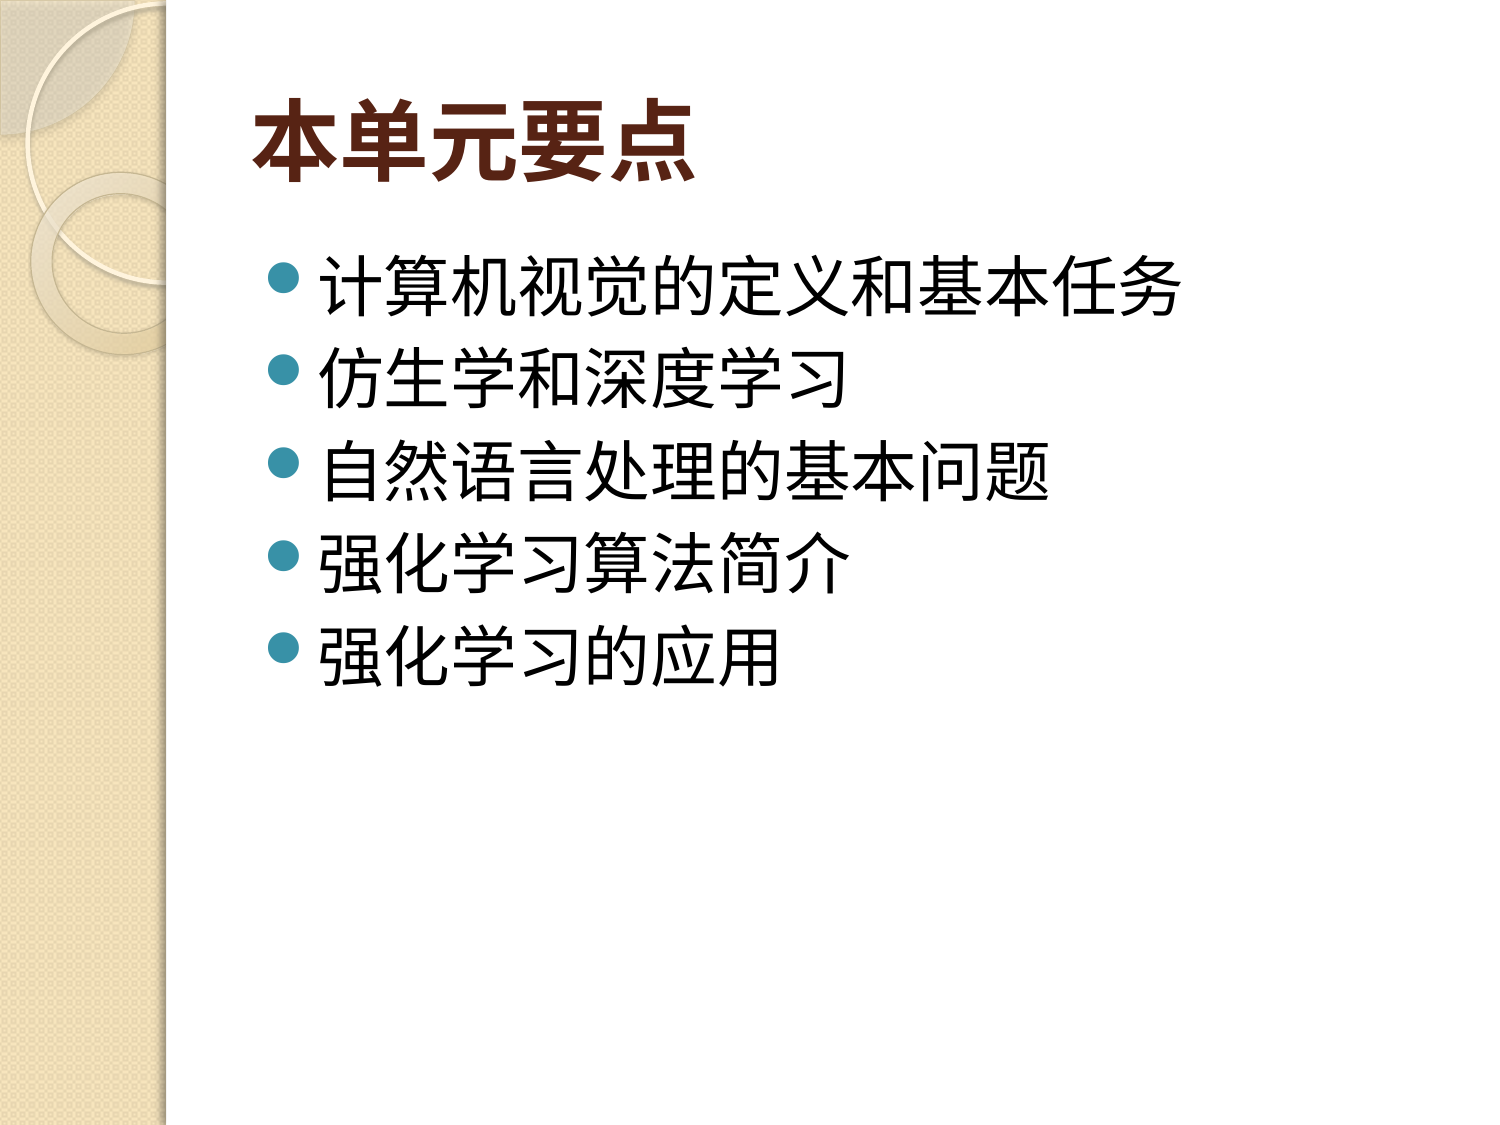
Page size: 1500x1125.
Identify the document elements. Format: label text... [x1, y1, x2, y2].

title 本单元要点 [235, 45, 1466, 233]
list 计算机视觉的定义和基本任务 仿生学和深度学习 自然语言处理的基本问题 强化学习算法简介 强化学习的应用 [235, 237, 1466, 1025]
